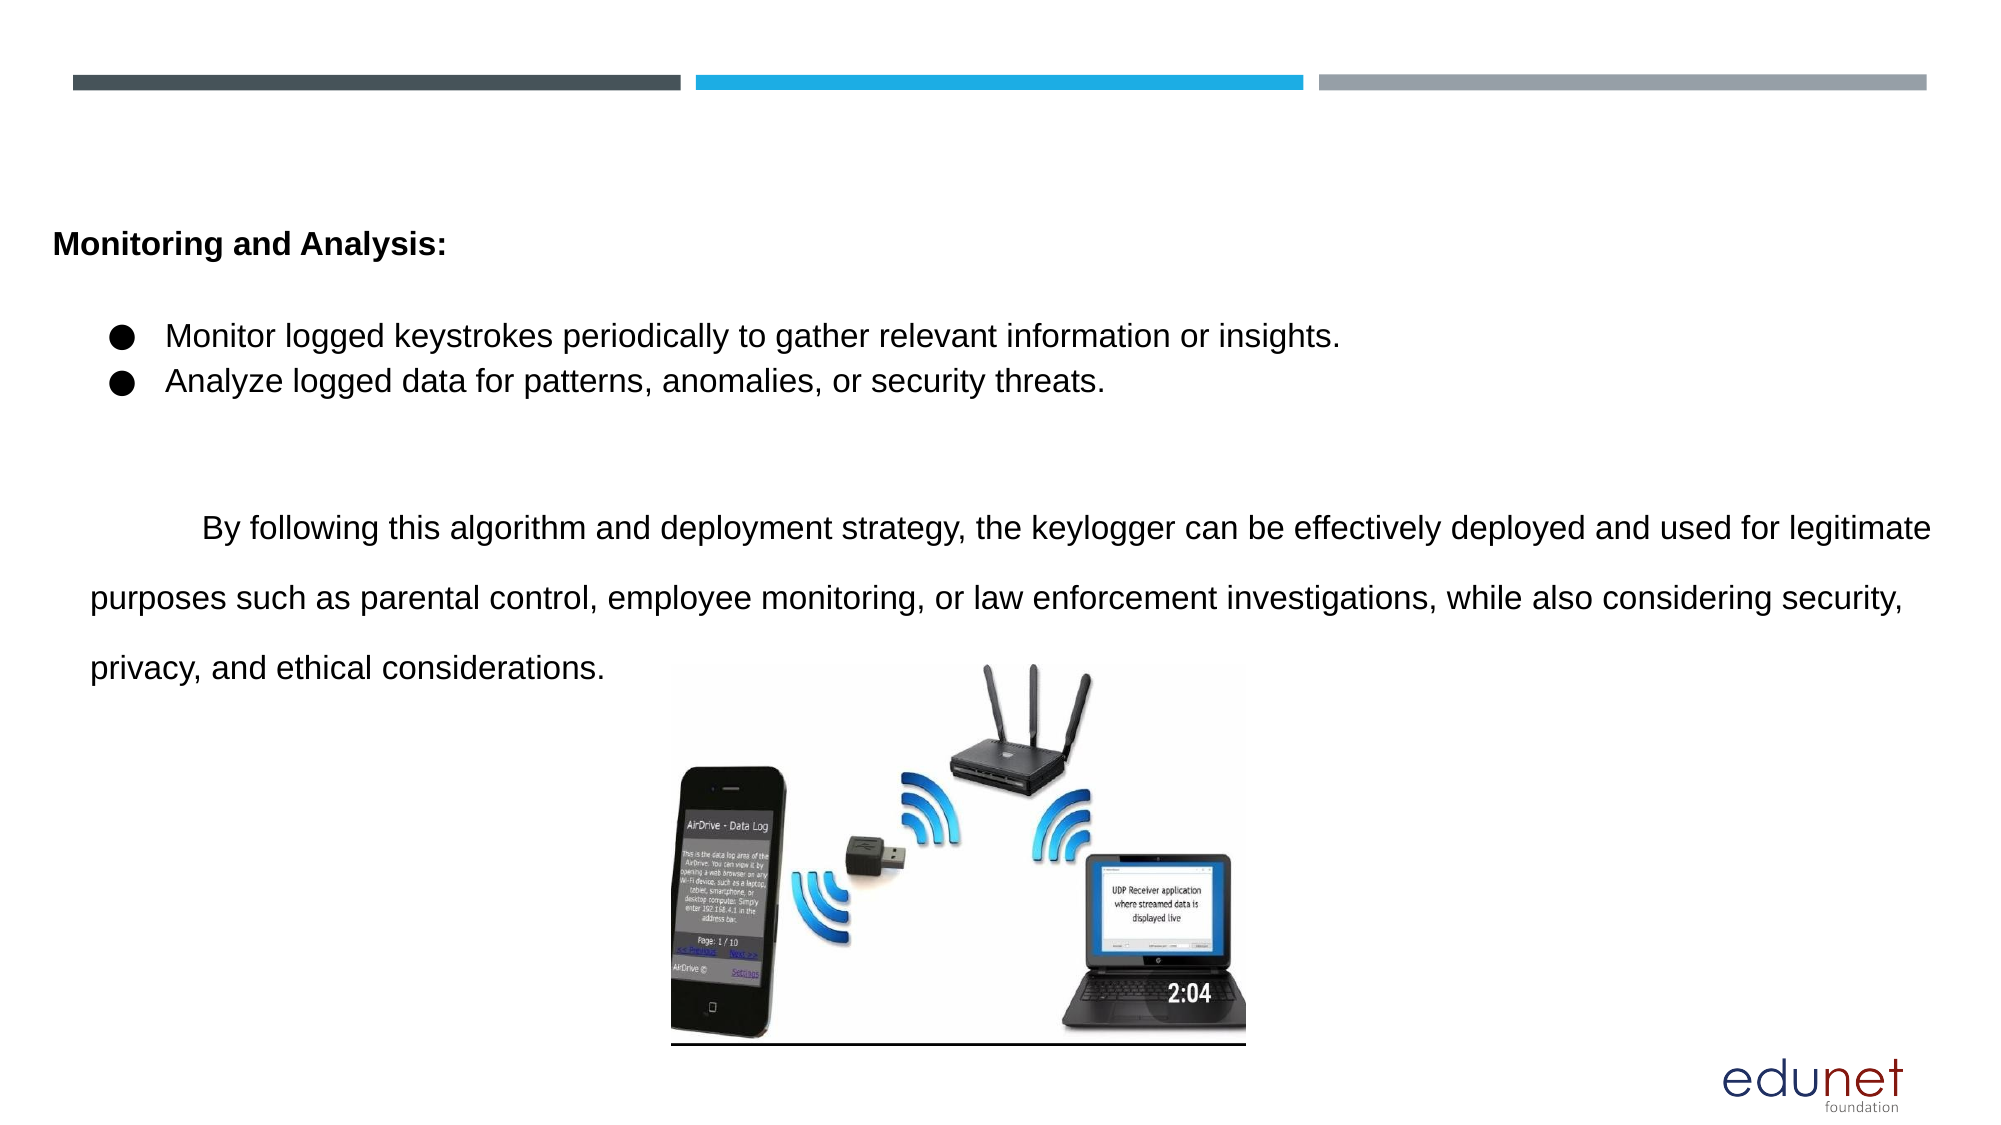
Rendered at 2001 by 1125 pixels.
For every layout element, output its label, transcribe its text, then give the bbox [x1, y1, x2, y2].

text_box Monitoring and Analysis: Monitor logged keystrokes periodically to gather relevant information or insights. Analyze logged data for patterns, anomalies, or security threats. By following this algorithm and deployment strategy, the keylogger can be effectively deployed and used for legitimate purposes such as parental control, employee monitoring, or law enforcement investigations, while also considering security, privacy, and ethical considerations. [0, 161, 1966, 748]
picture [670, 664, 1246, 1046]
picture [1719, 1056, 1905, 1116]
